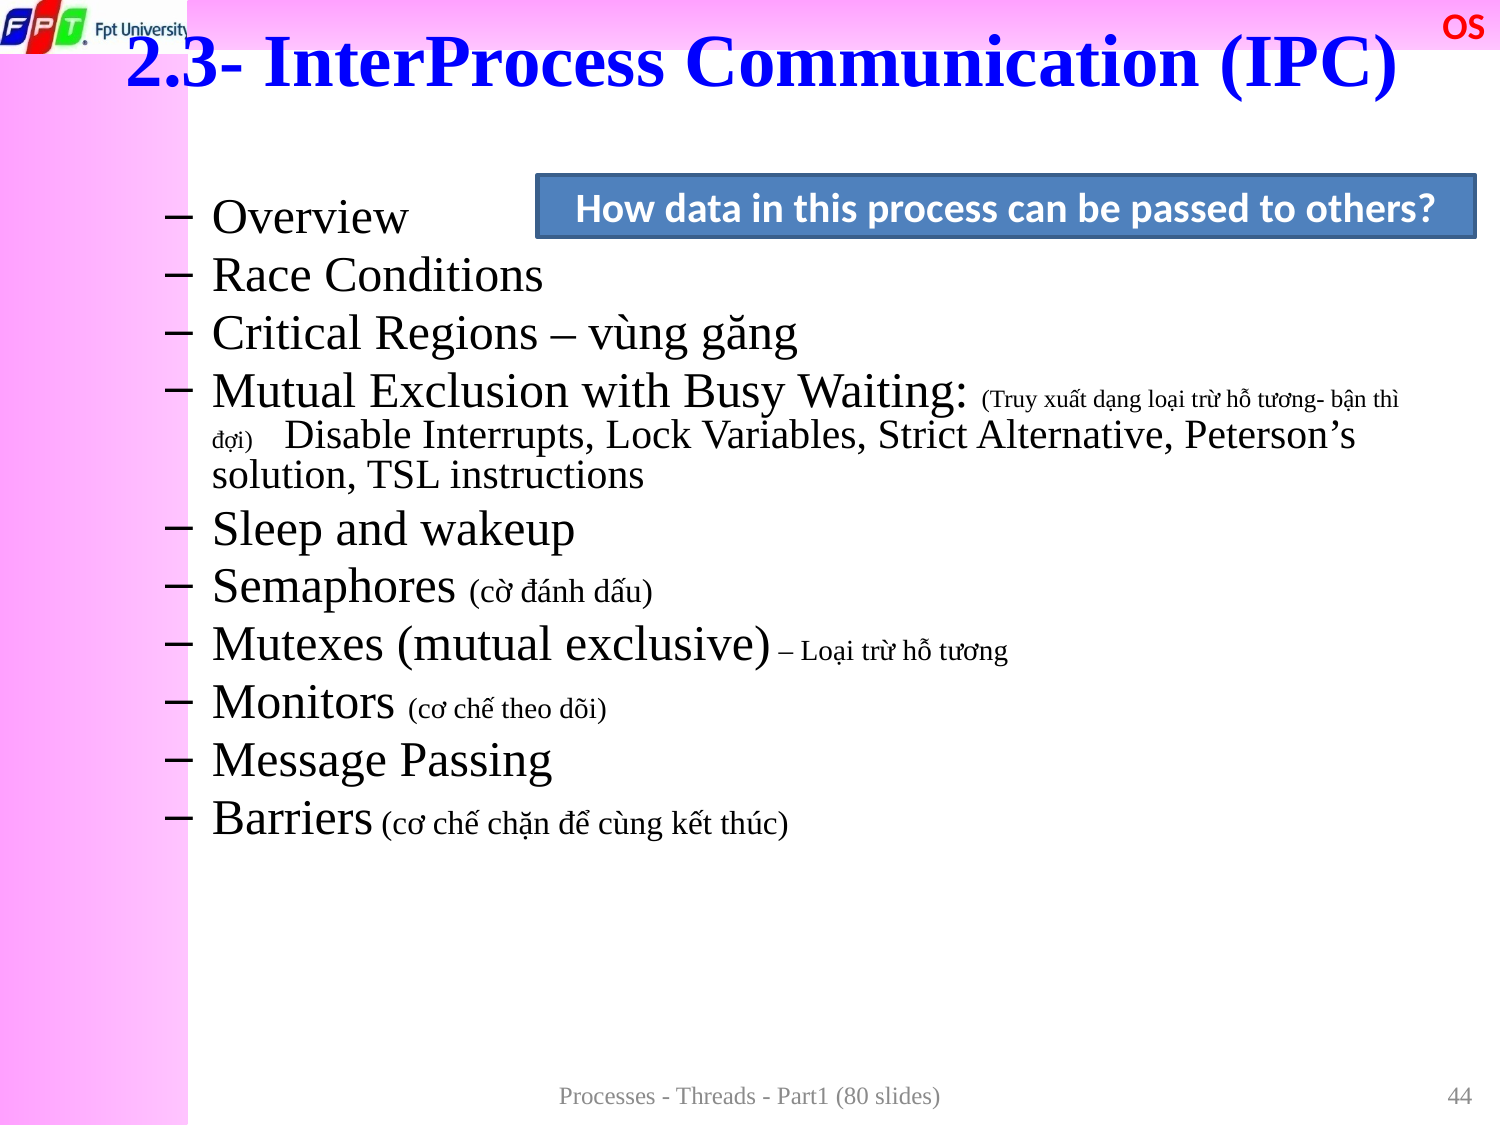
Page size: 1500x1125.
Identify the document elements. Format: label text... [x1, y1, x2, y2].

slide_number 44 [1137, 1074, 1488, 1116]
footer Processes - Threads - Part1 (80 slides) [512, 1074, 988, 1116]
picture [0, 0, 87, 54]
text_box How data in this process can be passed to others? [535, 173, 1477, 239]
title 2.3- InterProcess Communication (IPC) [87, 0, 1438, 113]
list Overview Race Conditions Critical Regions – vùng găng Mutual Exclusion with Busy Waiting: (Truy xuất dạng loại trừ hỗ tương- bận thì đợi) Disable Interrupts, Lock Variables, Strict Alternative, Peterson’s solution, TSL instructions Sleep and wakeup Semaphores (cờ đánh dấu) Mutexes (mutual exclusive) – Loại trừ hỗ tương Monitors (cơ chế theo dõi) Message Passing Barriers (cơ chế chặn để cùng kết thúc) [75, 187, 1425, 1013]
